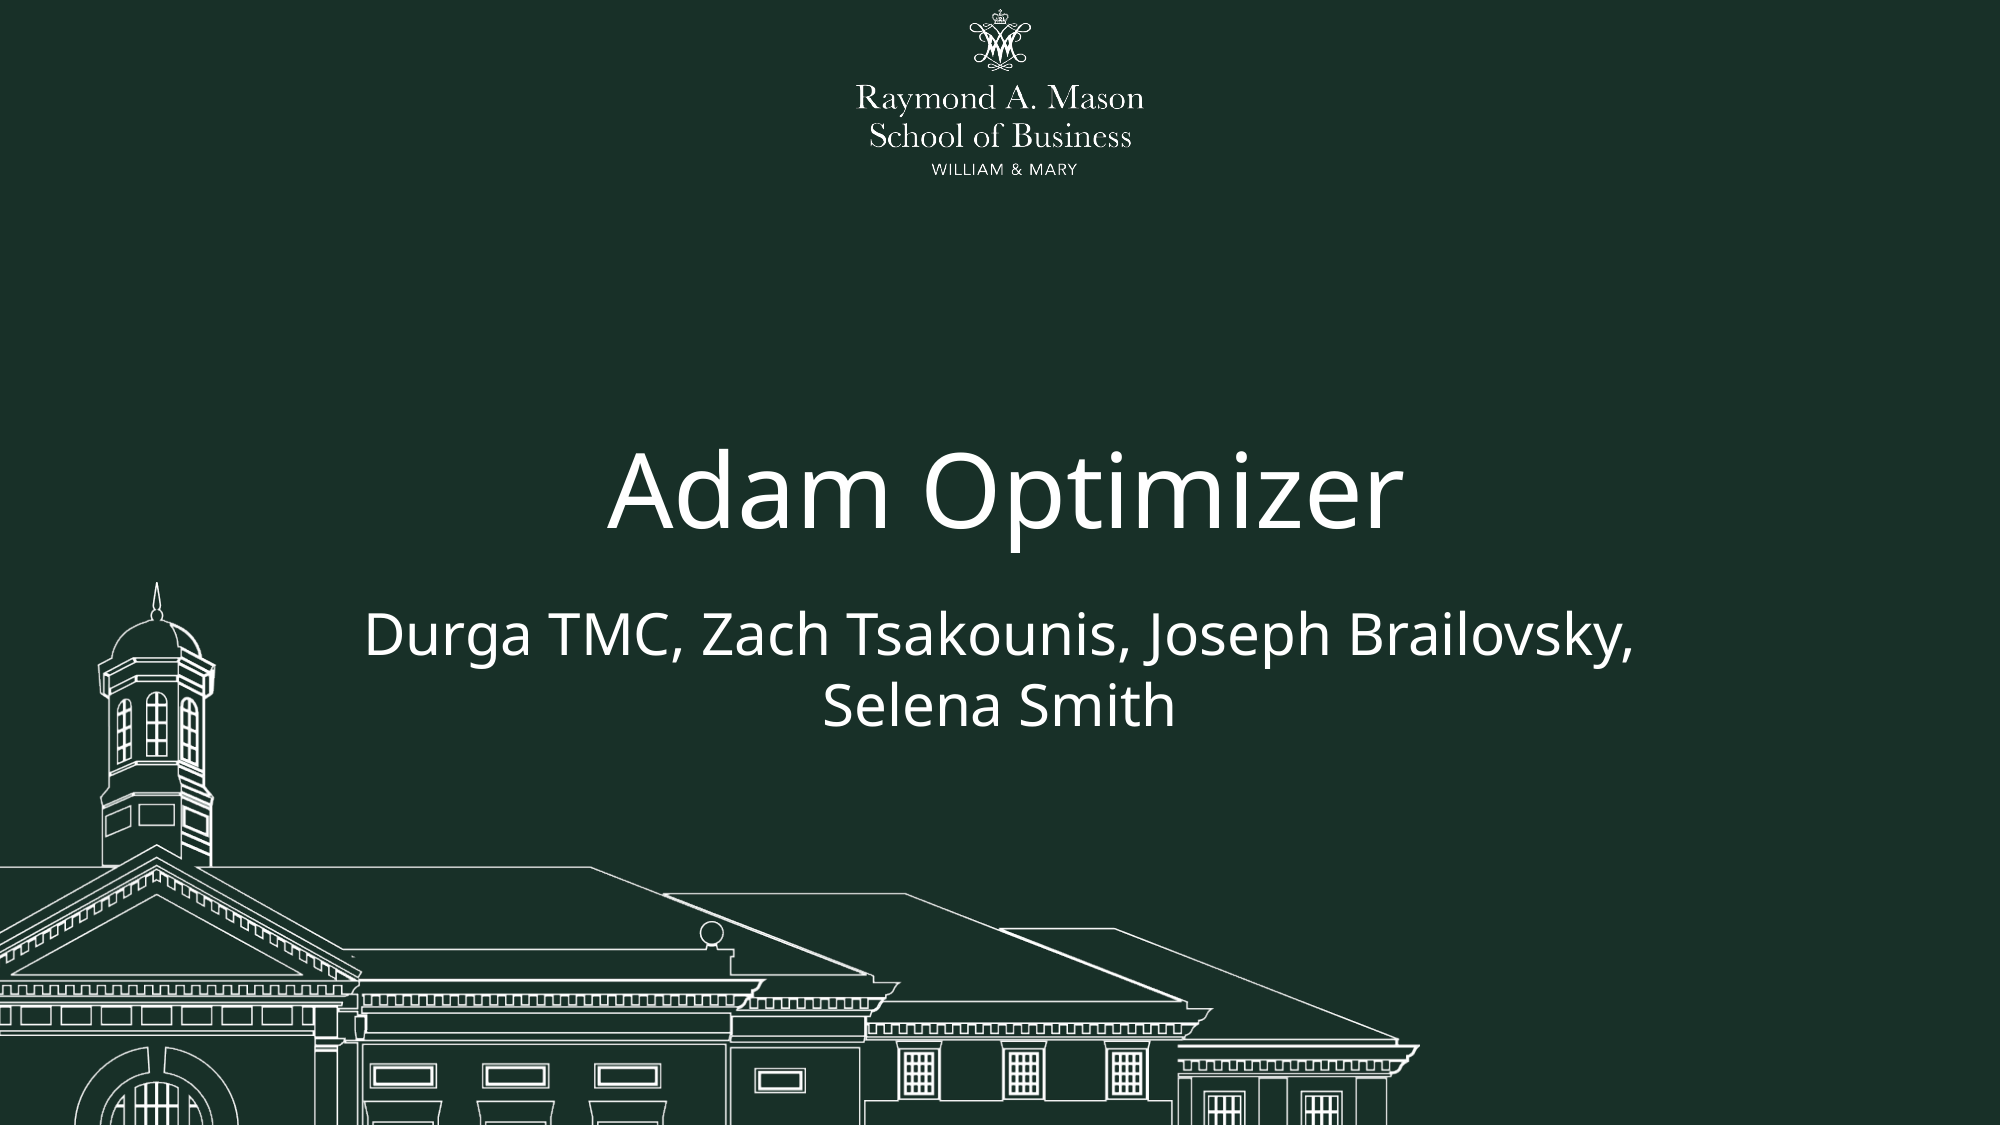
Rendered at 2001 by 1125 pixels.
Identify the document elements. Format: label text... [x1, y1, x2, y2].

subtitle Durga TMC, Zach Tsakounis, Joseph Brailovsky, Selena Smith [249, 590, 1750, 863]
picture [0, 582, 1420, 1125]
picture [856, 9, 1144, 175]
title Adam Optimizer [132, 305, 1882, 562]
